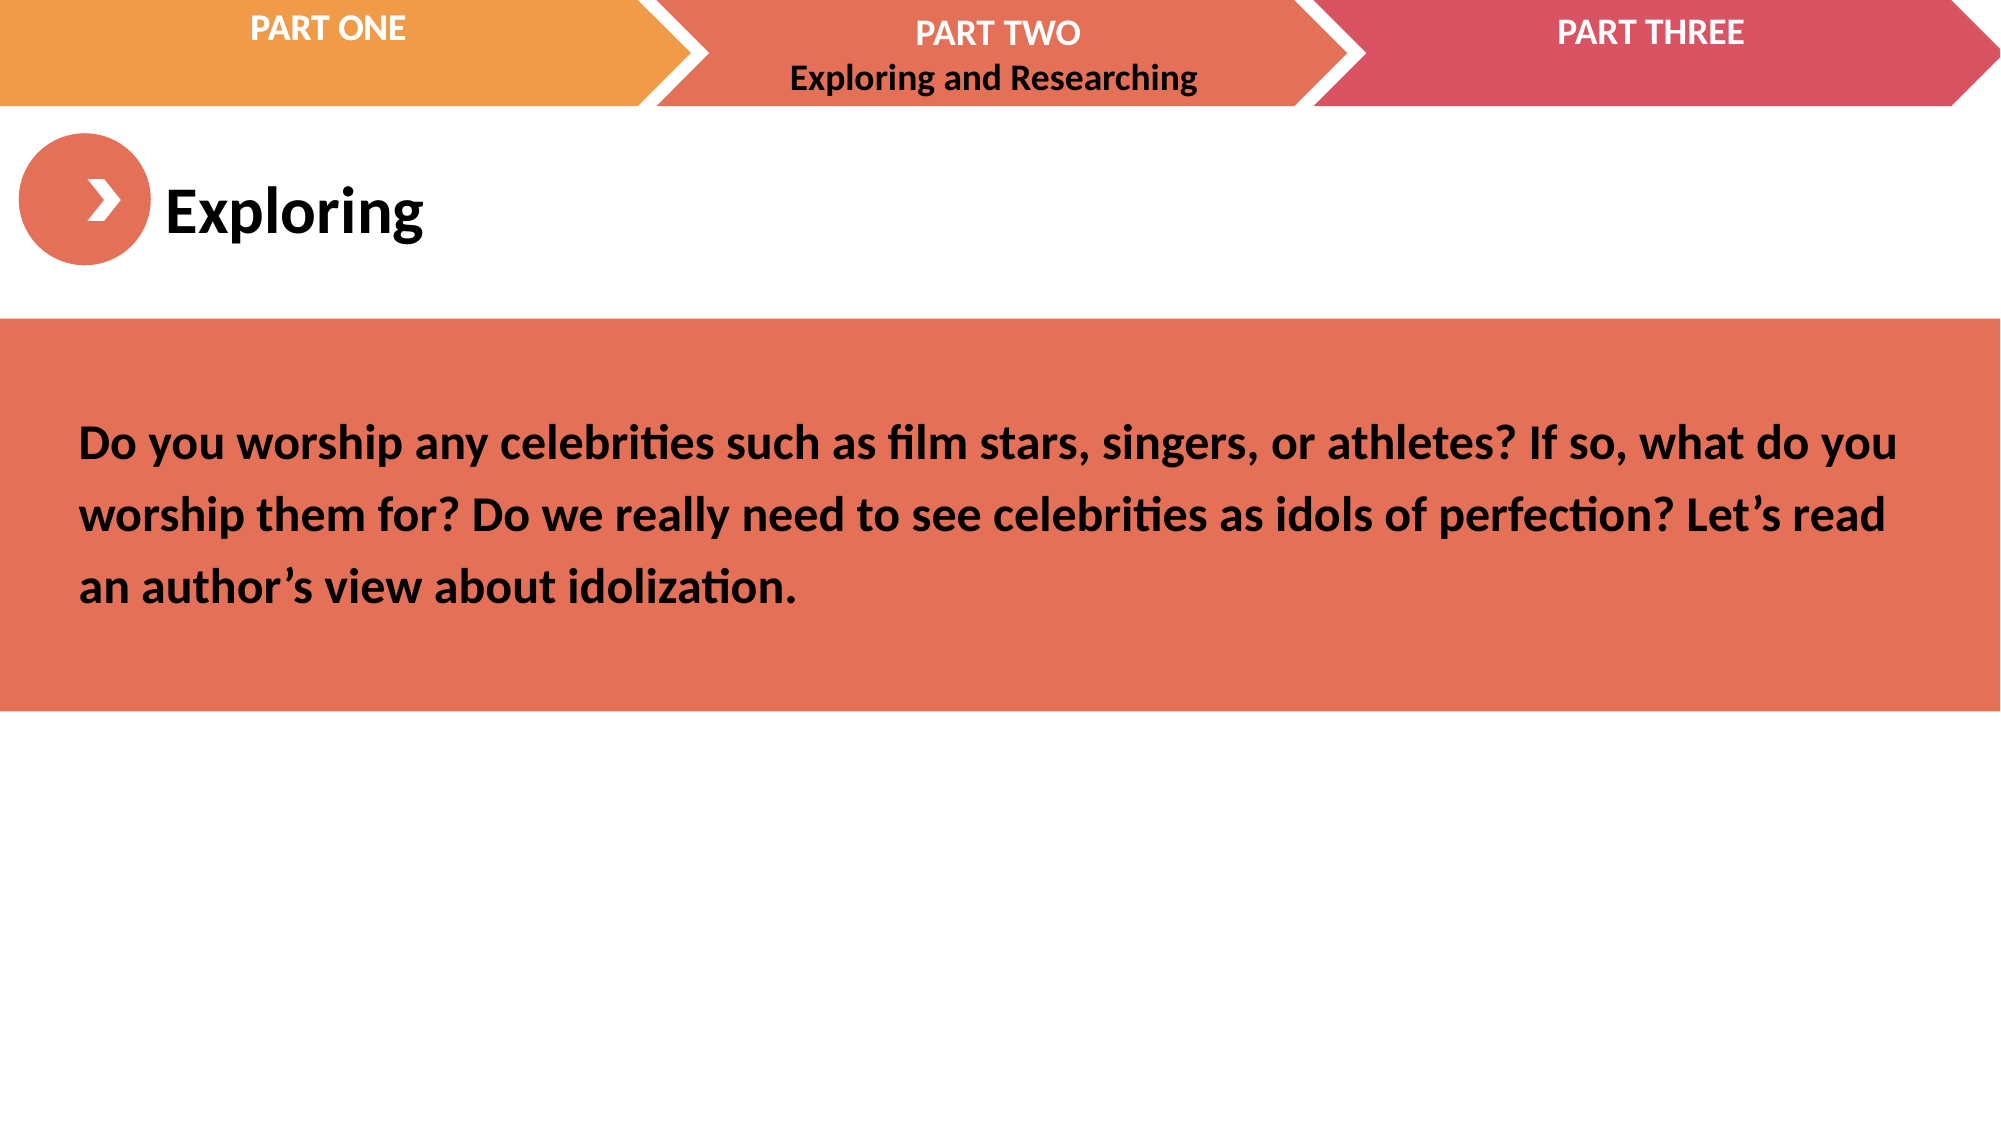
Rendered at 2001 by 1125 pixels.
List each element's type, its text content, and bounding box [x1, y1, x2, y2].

text_box Do you worship any celebrities such as film stars, singers, or athletes? If so, what do you worship them for? Do we really need to see celebrities as idols of perfection? Let’s read an author’s view about idolization. [63, 390, 1937, 622]
text_box PART ONE [0, 0, 675, 56]
